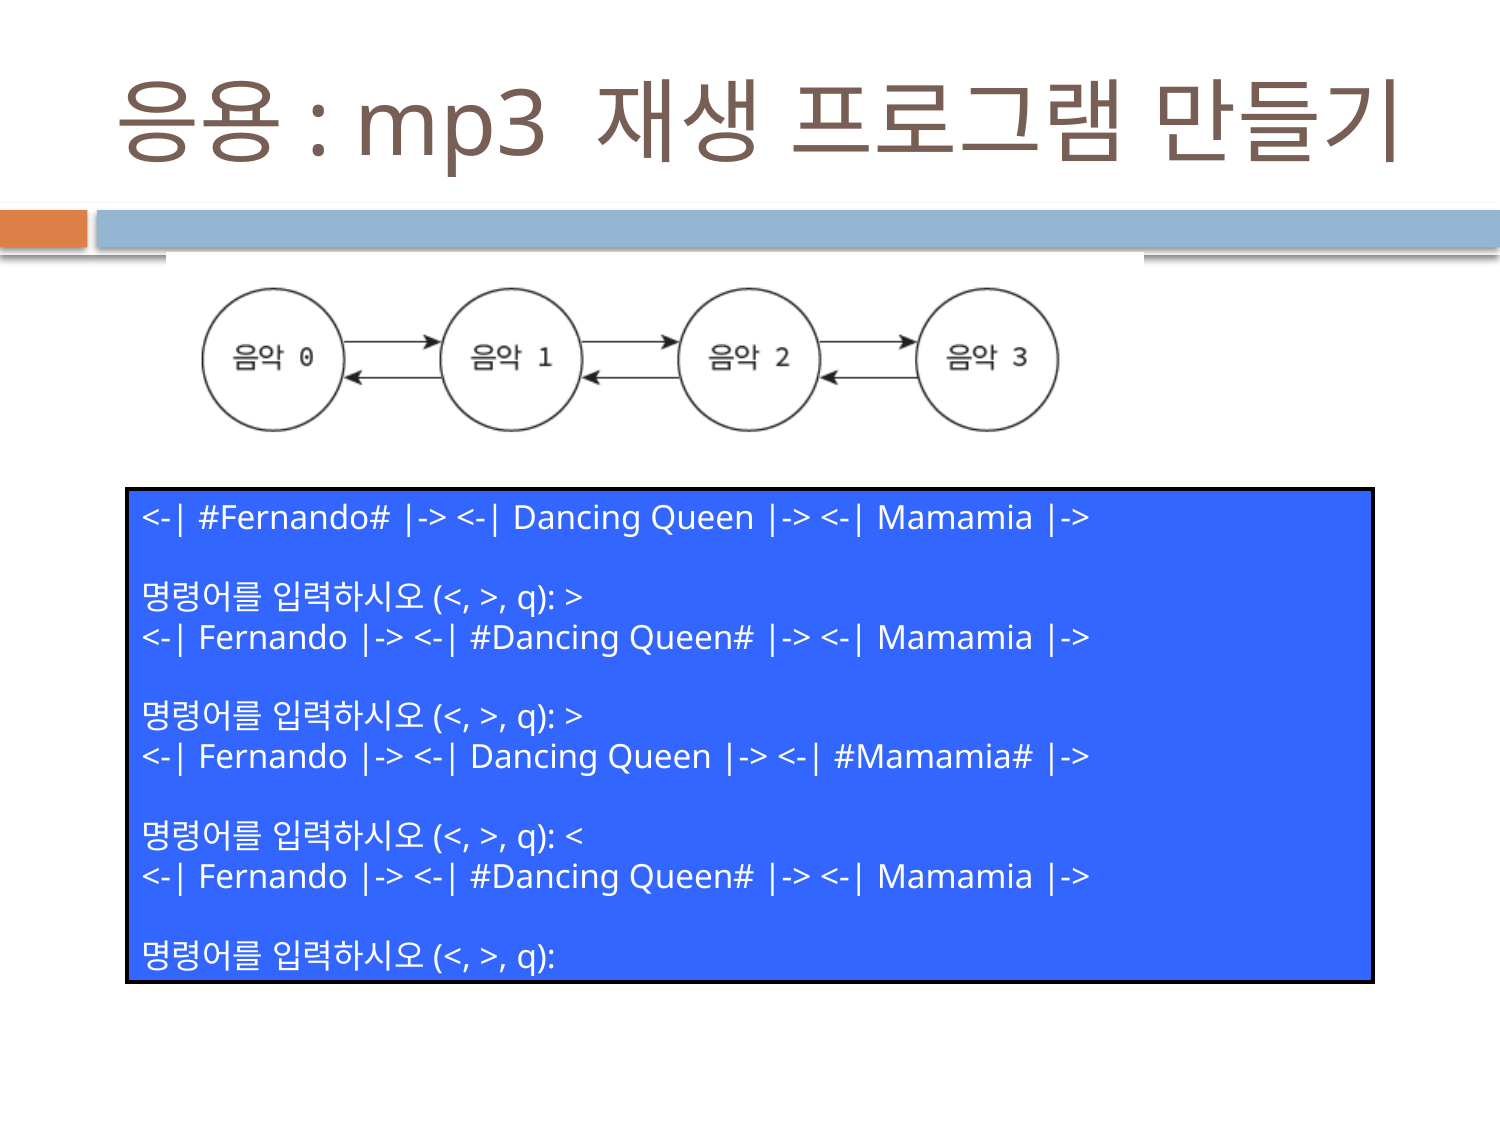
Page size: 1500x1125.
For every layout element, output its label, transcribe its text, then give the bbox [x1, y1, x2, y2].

text_box <-| #Fernando# |-> <-| Dancing Queen |-> <-| Mamamia |-> 명령어를 입력하시오(<, >, q): > <-| Fernando |-> <-| #Dancing Queen# |-> <-| Mamamia |-> 명령어를 입력하시오(<, >, q): > <-| Fernando |-> <-| Dancing Queen |-> <-| #Mamamia# |-> 명령어를 입력하시오(<, >, q): < <-| Fernando |-> <-| #Dancing Queen# |-> <-| Mamamia |-> 명령어를 입력하시오(<, >, q): [126, 488, 1374, 983]
title 응용: mp3 재생 프로그램 만들기 [100, 37, 1438, 200]
picture [166, 252, 1144, 466]
